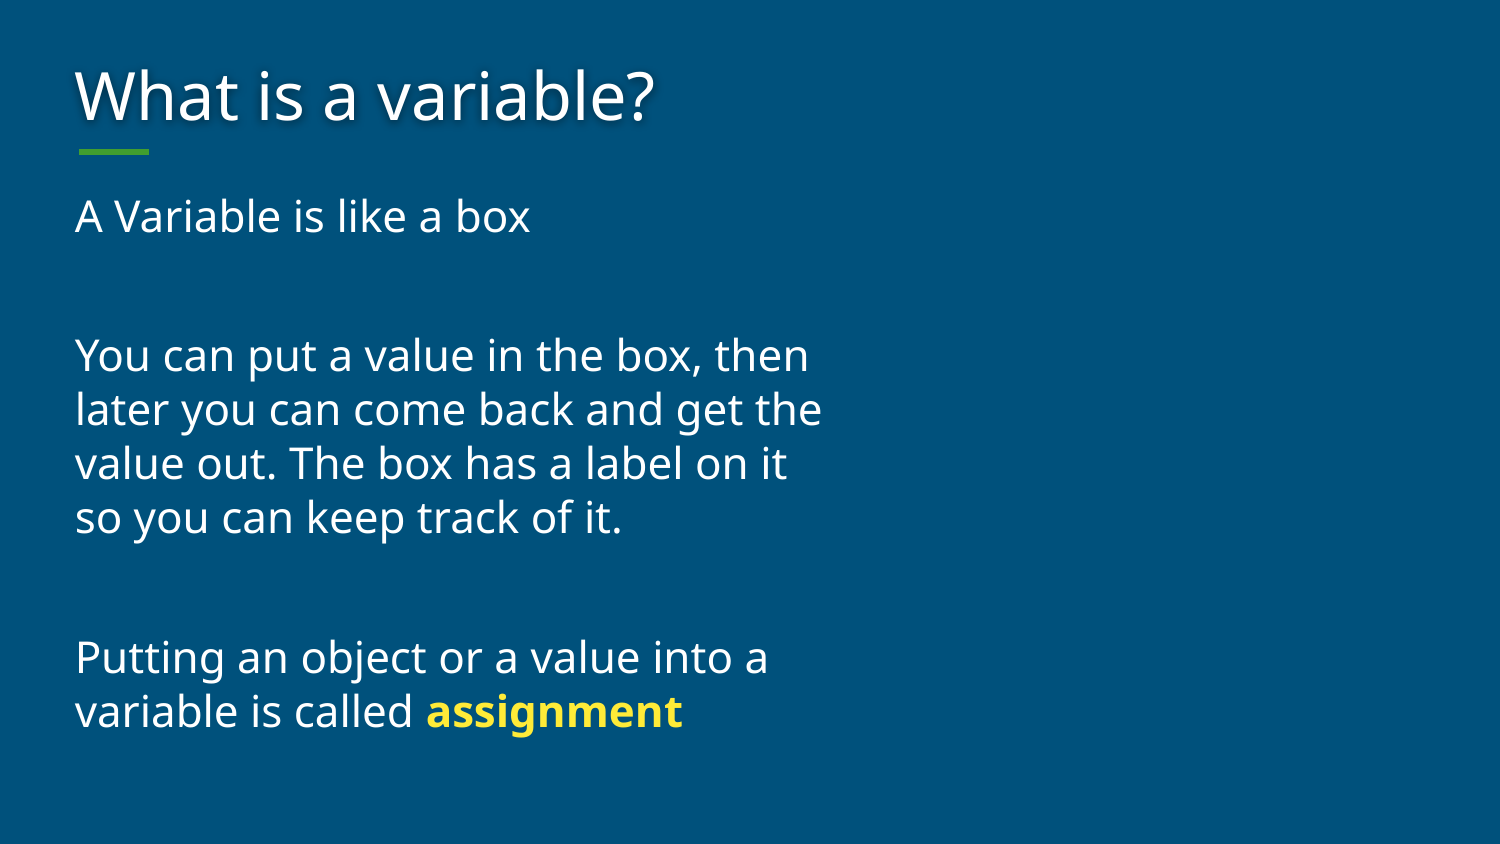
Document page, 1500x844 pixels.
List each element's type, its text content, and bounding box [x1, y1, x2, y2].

list A Variable is like a box You can put a value in the box, then later you can come back and get the value out. The box has a label on it so you can keep track of it. Putting an object or a value into a variable is called assignment [63, 183, 848, 750]
title What is a variable? [63, 39, 1437, 152]
